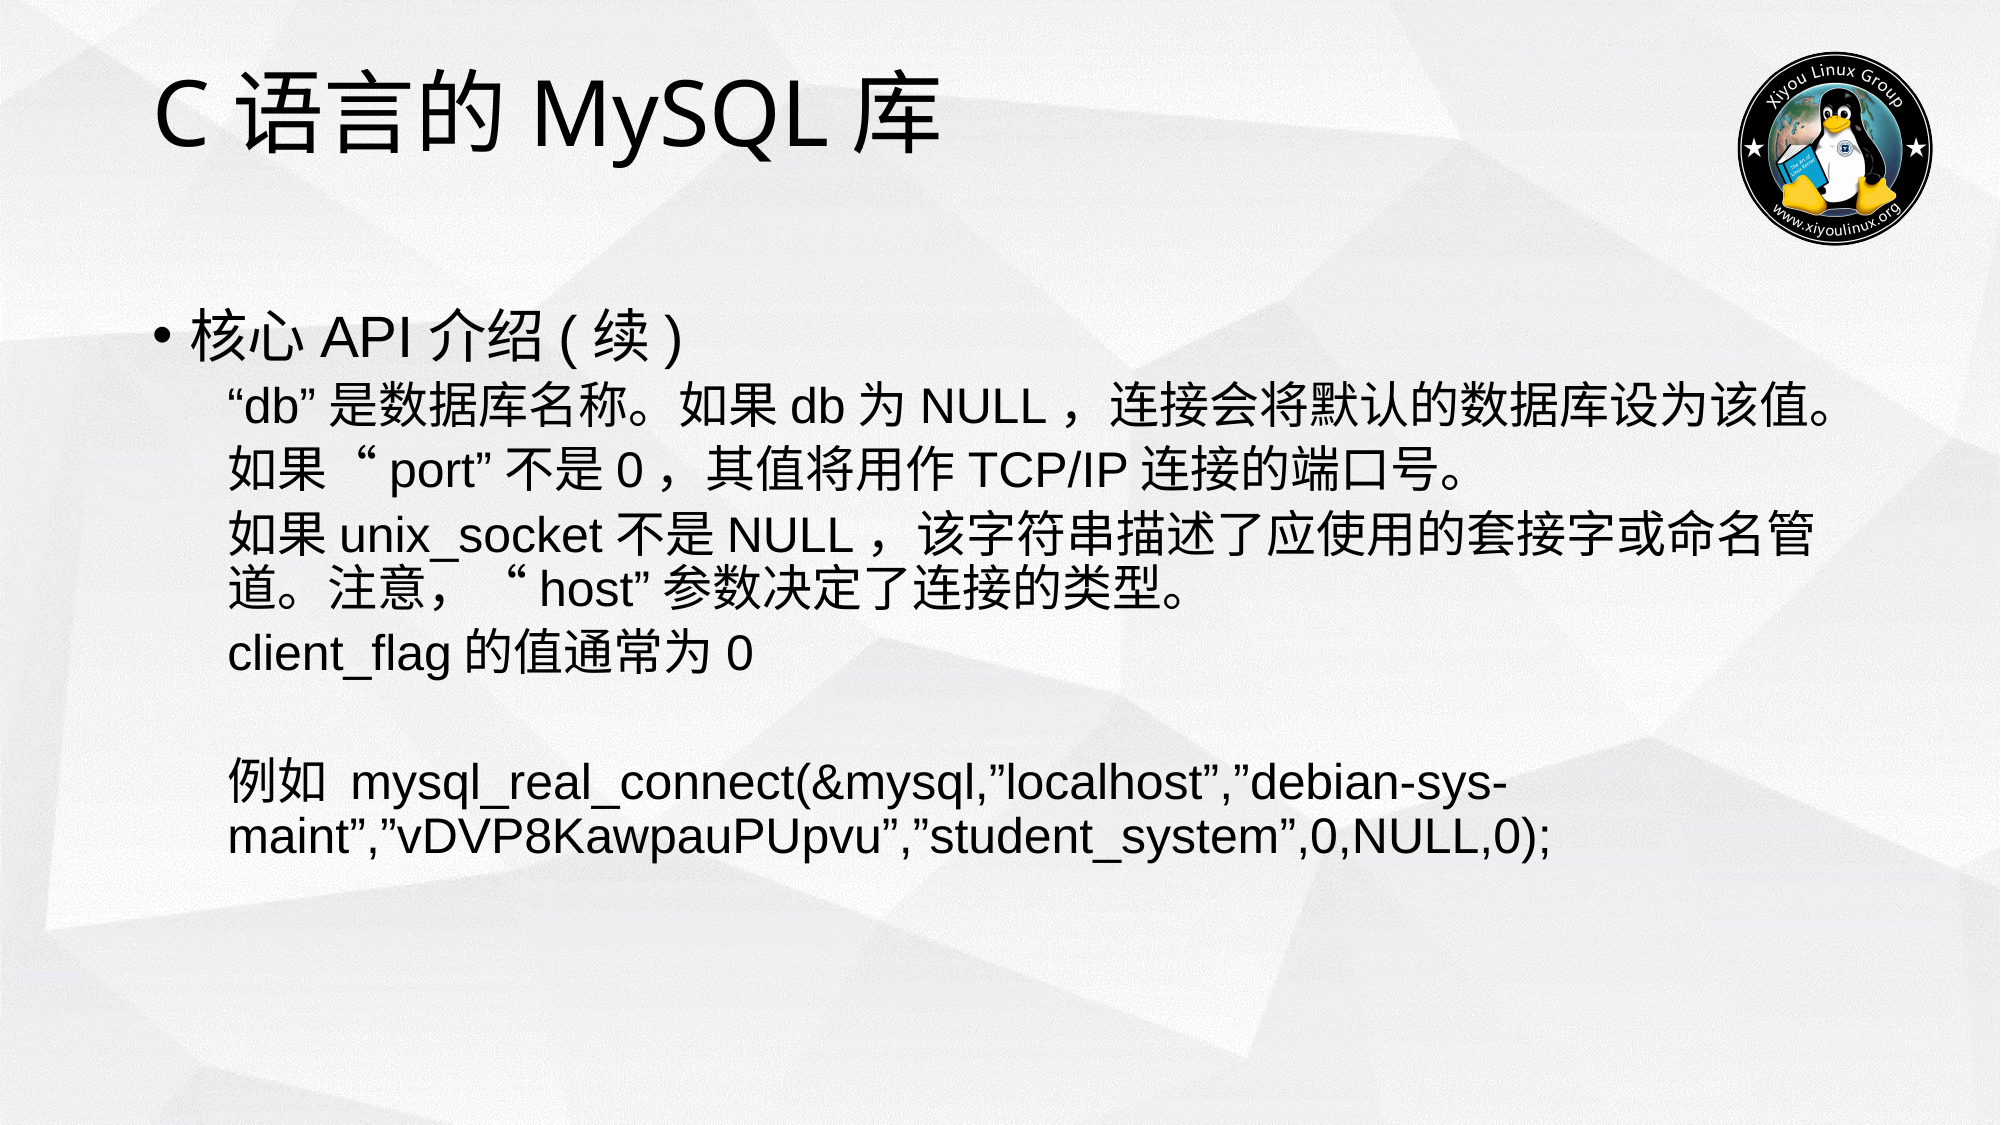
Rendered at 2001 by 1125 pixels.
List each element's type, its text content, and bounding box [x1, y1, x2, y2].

picture [0, 0, 2001, 1125]
title C语言的MySQL库 [137, 59, 1863, 278]
list 核心API介绍(续) “db”是数据库名称。如果db为NULL，连接会将默认的数据库设为该值。 如果“port”不是0，其值将用作TCP/IP连接的端口号。 如果unix_socket不是NULL，该字符串描述了应使用的套接字或命名管道。注意，“host”参数决定了连接的类型。 client_flag的值通常为0 例如 mysql_real_connect(&mysql,”localhost”,”debian-sys-maint”,”vDVP8KawpauPUpvu”,”student_system”,0,NULL,0); [137, 299, 1863, 1014]
